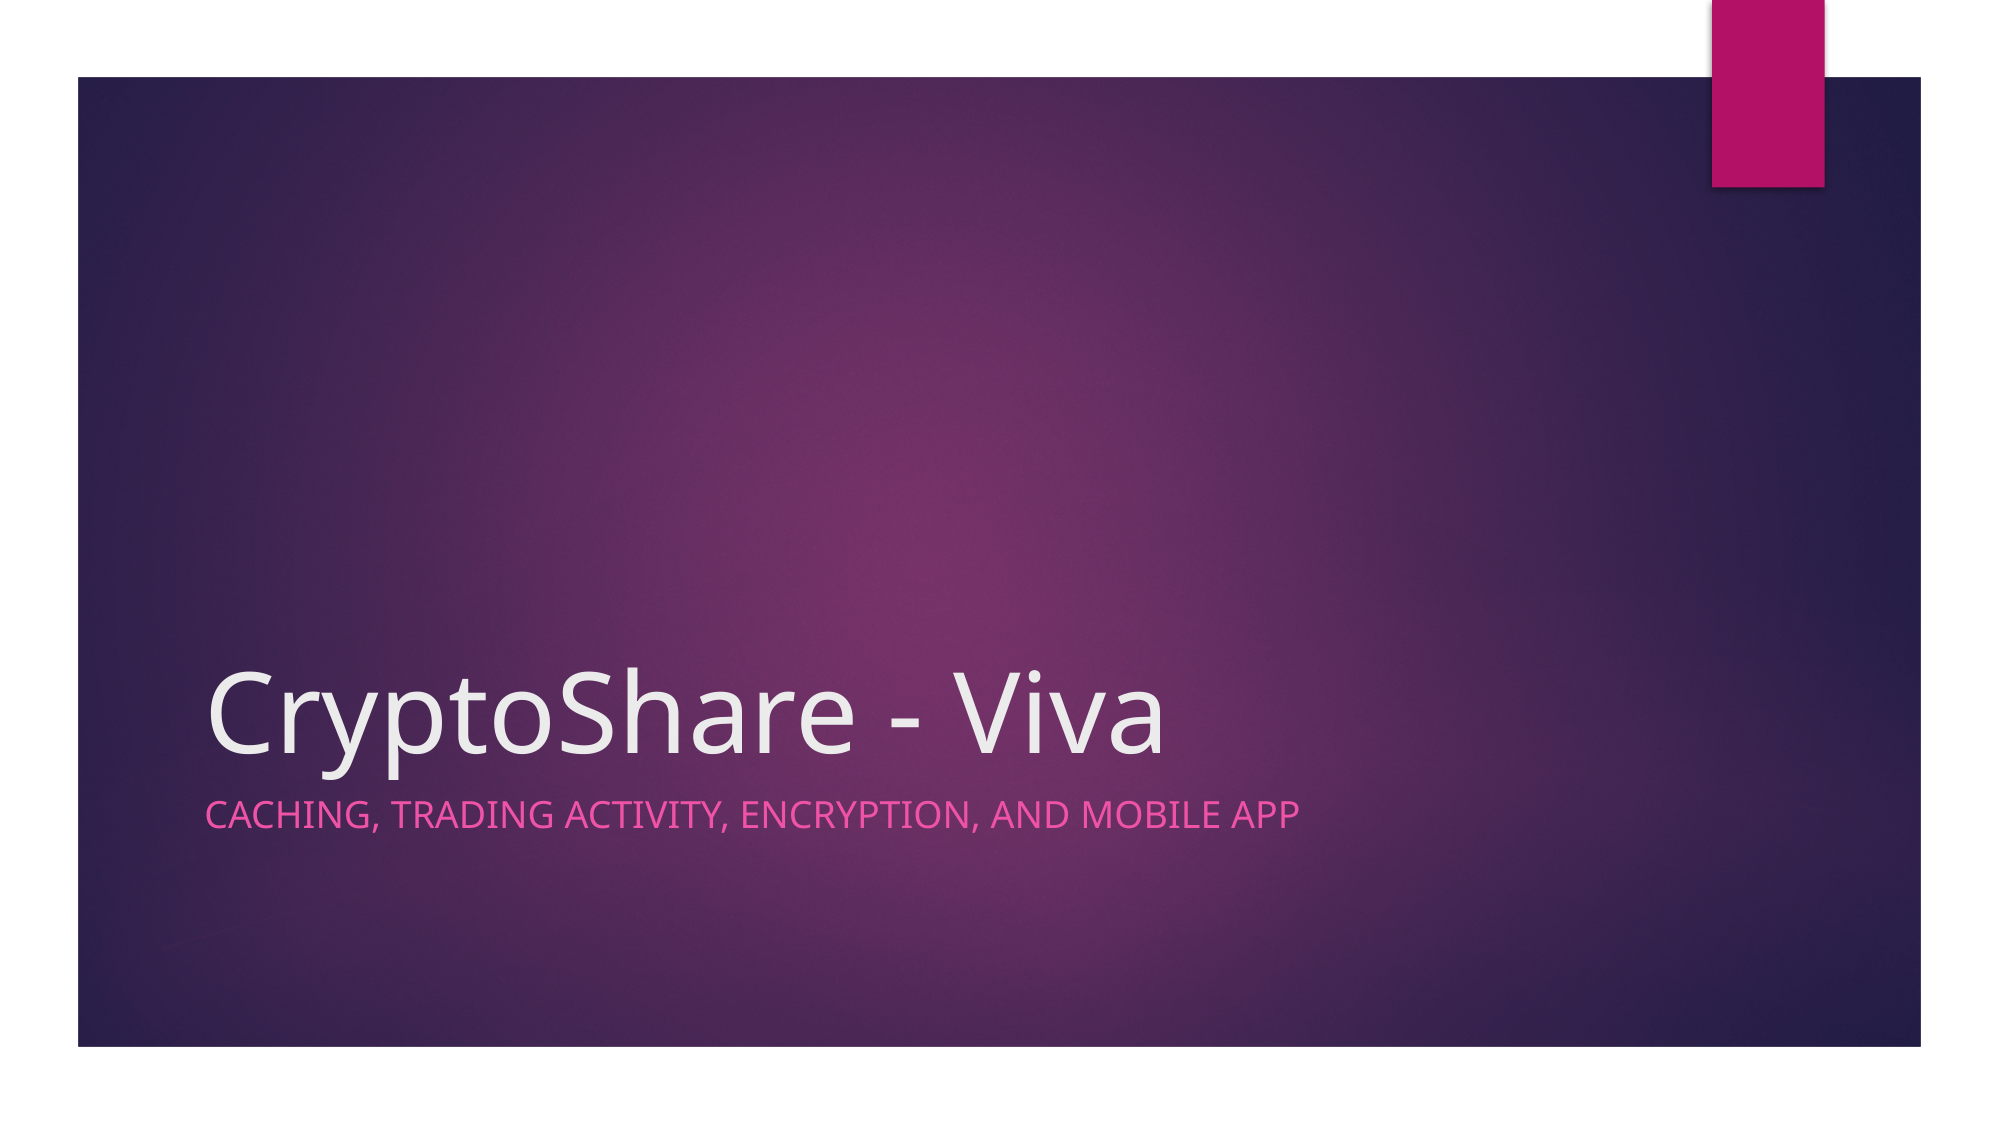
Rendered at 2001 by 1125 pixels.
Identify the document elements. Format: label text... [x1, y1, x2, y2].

subtitle Caching, trading activity, Encryption, And mobile app [189, 783, 1638, 925]
title CryptoShare - Viva [189, 344, 1638, 783]
